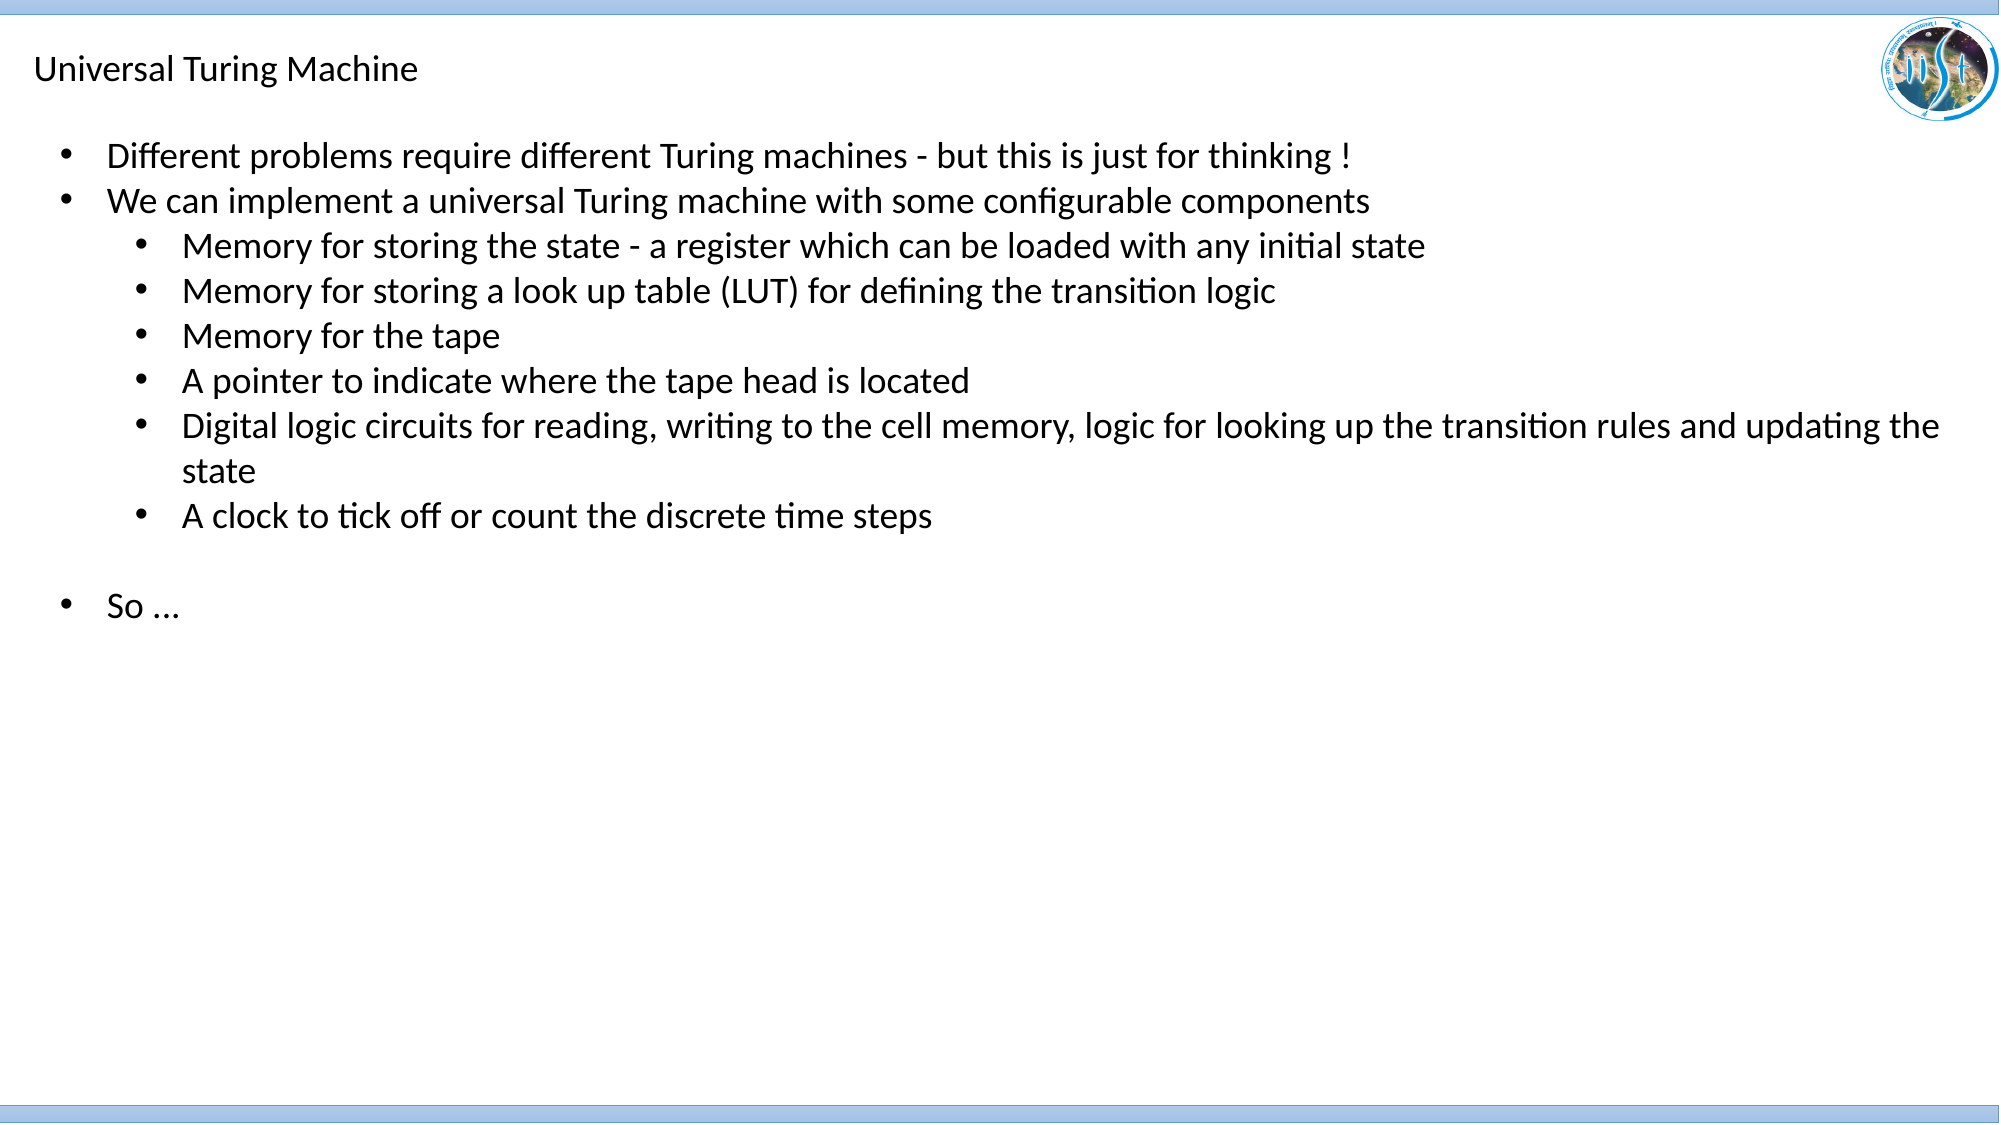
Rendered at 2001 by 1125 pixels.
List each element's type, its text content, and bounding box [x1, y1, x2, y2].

picture [1954, 79, 1999, 121]
text_box Universal Turing Machine [18, 36, 1862, 97]
text_box [0, 1105, 1999, 1123]
picture [1881, 17, 1999, 121]
text_box [0, 0, 1999, 15]
text_box Different problems require different Turing machines - but this is just for thinking ! We can implement a universal Turing machine with some configurable components Memory for storing the state - a register which can be loaded with any initial state Memory for storing a look up table (LUT) for defining the transition logic Memory for the tape A pointer to indicate where the tape head is located Digital logic circuits for reading, writing to the cell memory, logic for looking up the transition rules and updating the state A clock to tick off or count the discrete time steps So ... [45, 123, 1958, 633]
